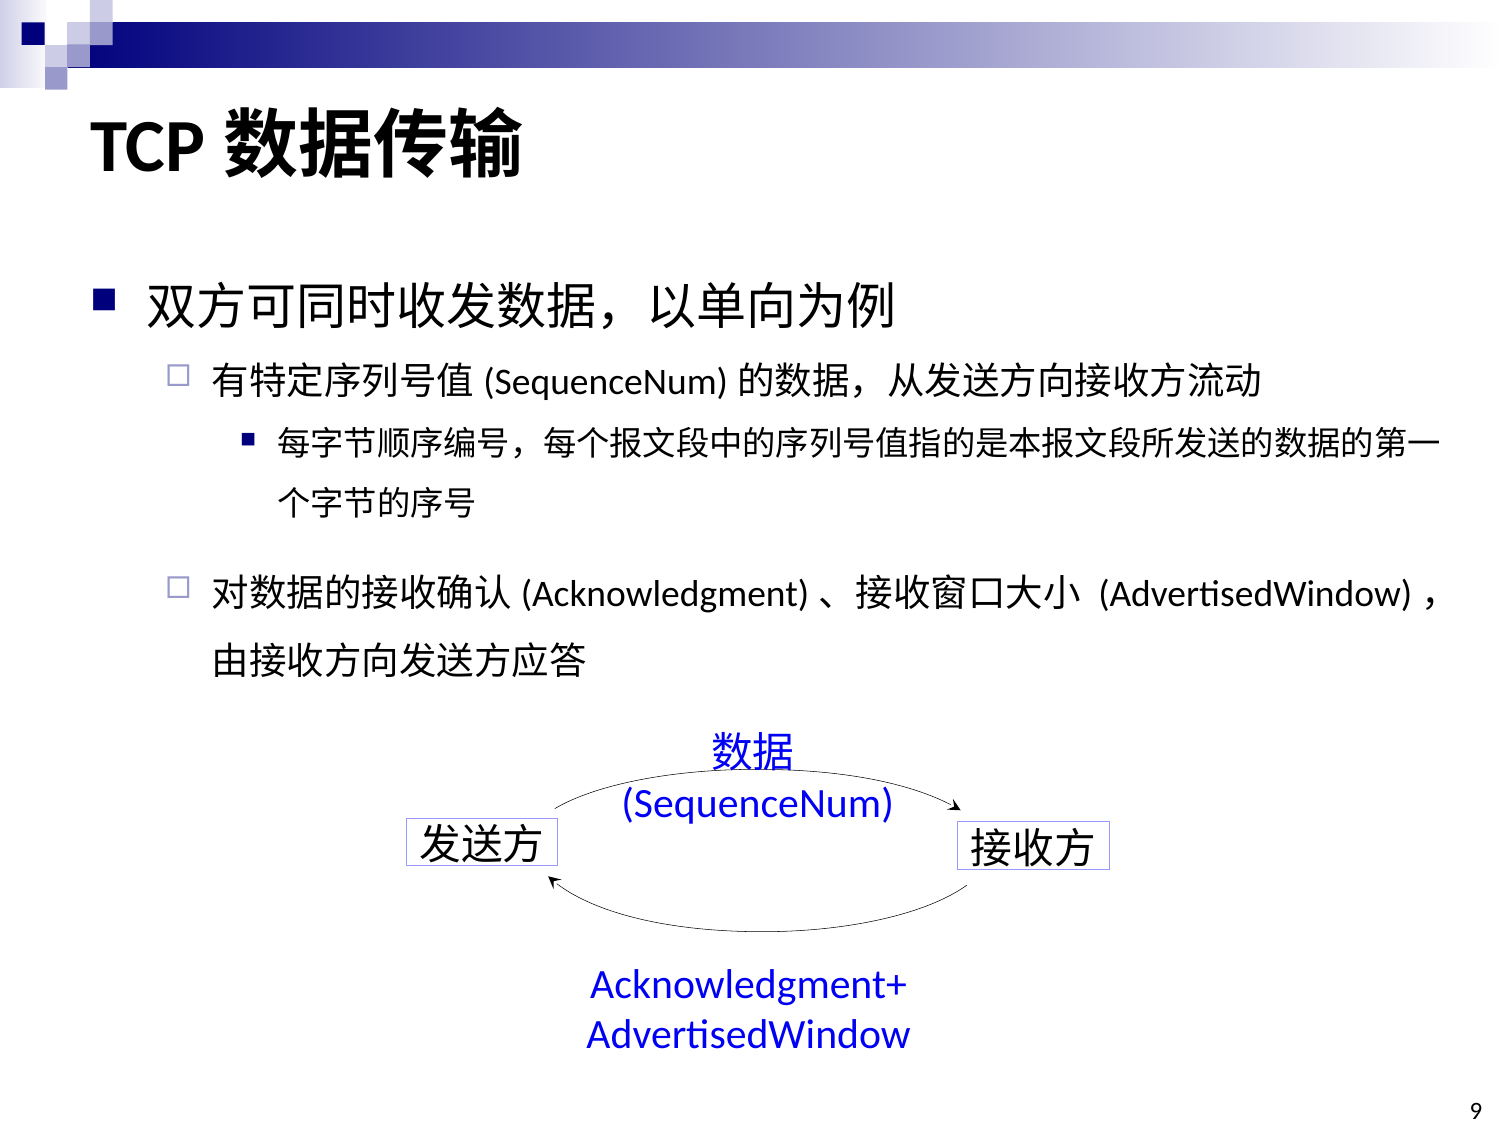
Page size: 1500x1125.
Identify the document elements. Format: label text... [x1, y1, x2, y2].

list 双方可同时收发数据，以单向为例 有特定序列号值(SequenceNum)的数据，从发送方向接收方流动 每字节顺序编号，每个报文段中的序列号值指的是本报文段所发送的数据的第一个字节的序号 对数据的接收确认(Acknowledgment)、接收窗口大小 (AdvertisedWindow)，由接收方向发送方应答 [75, 237, 1483, 589]
slide_number 9 [1448, 1100, 1483, 1125]
title TCP数据传输 [75, 75, 1425, 209]
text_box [405, 725, 1110, 1066]
